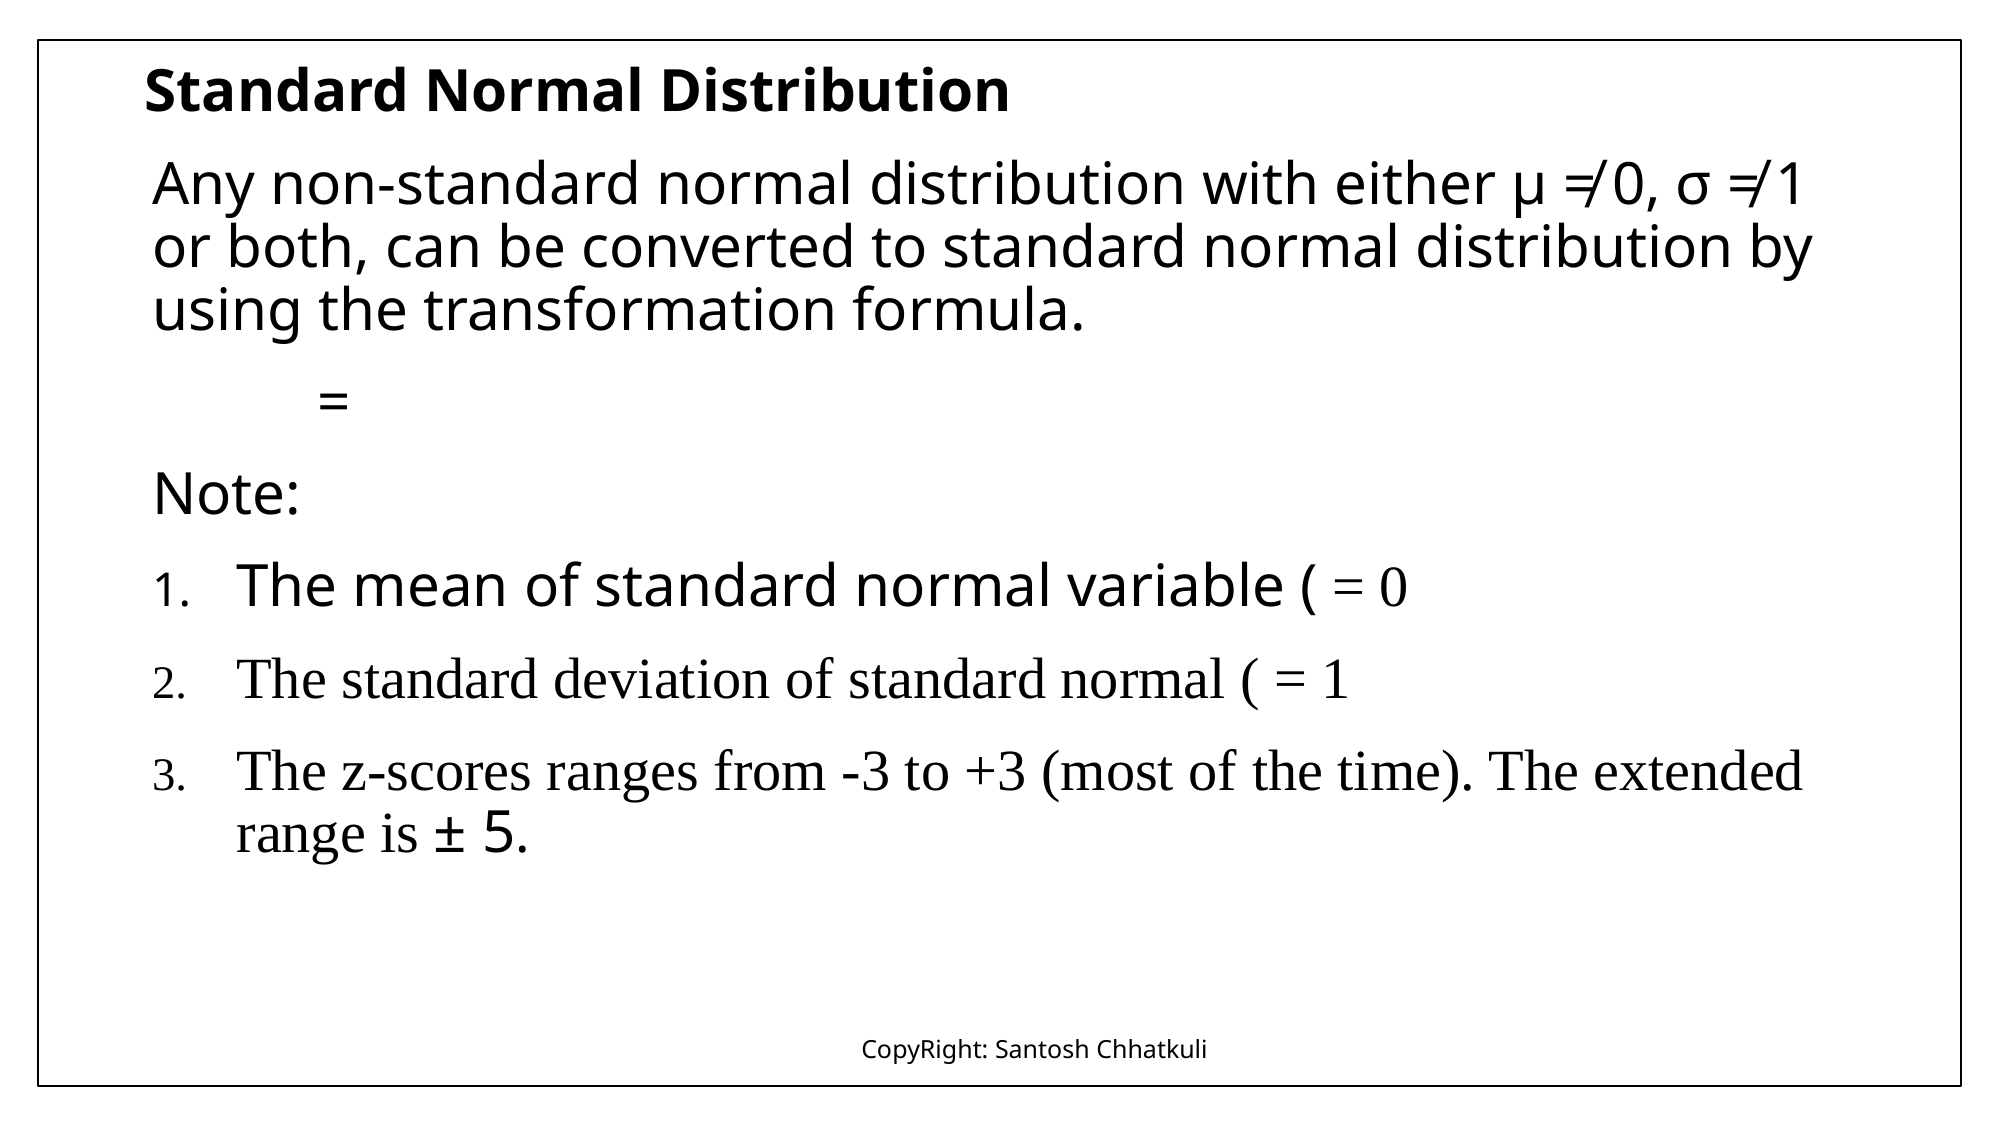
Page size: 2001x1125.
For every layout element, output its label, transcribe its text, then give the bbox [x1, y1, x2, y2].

footer CopyRight: Santosh Chhatkuli [647, 1020, 1422, 1081]
title Standard Normal Distribution [129, 59, 1750, 125]
